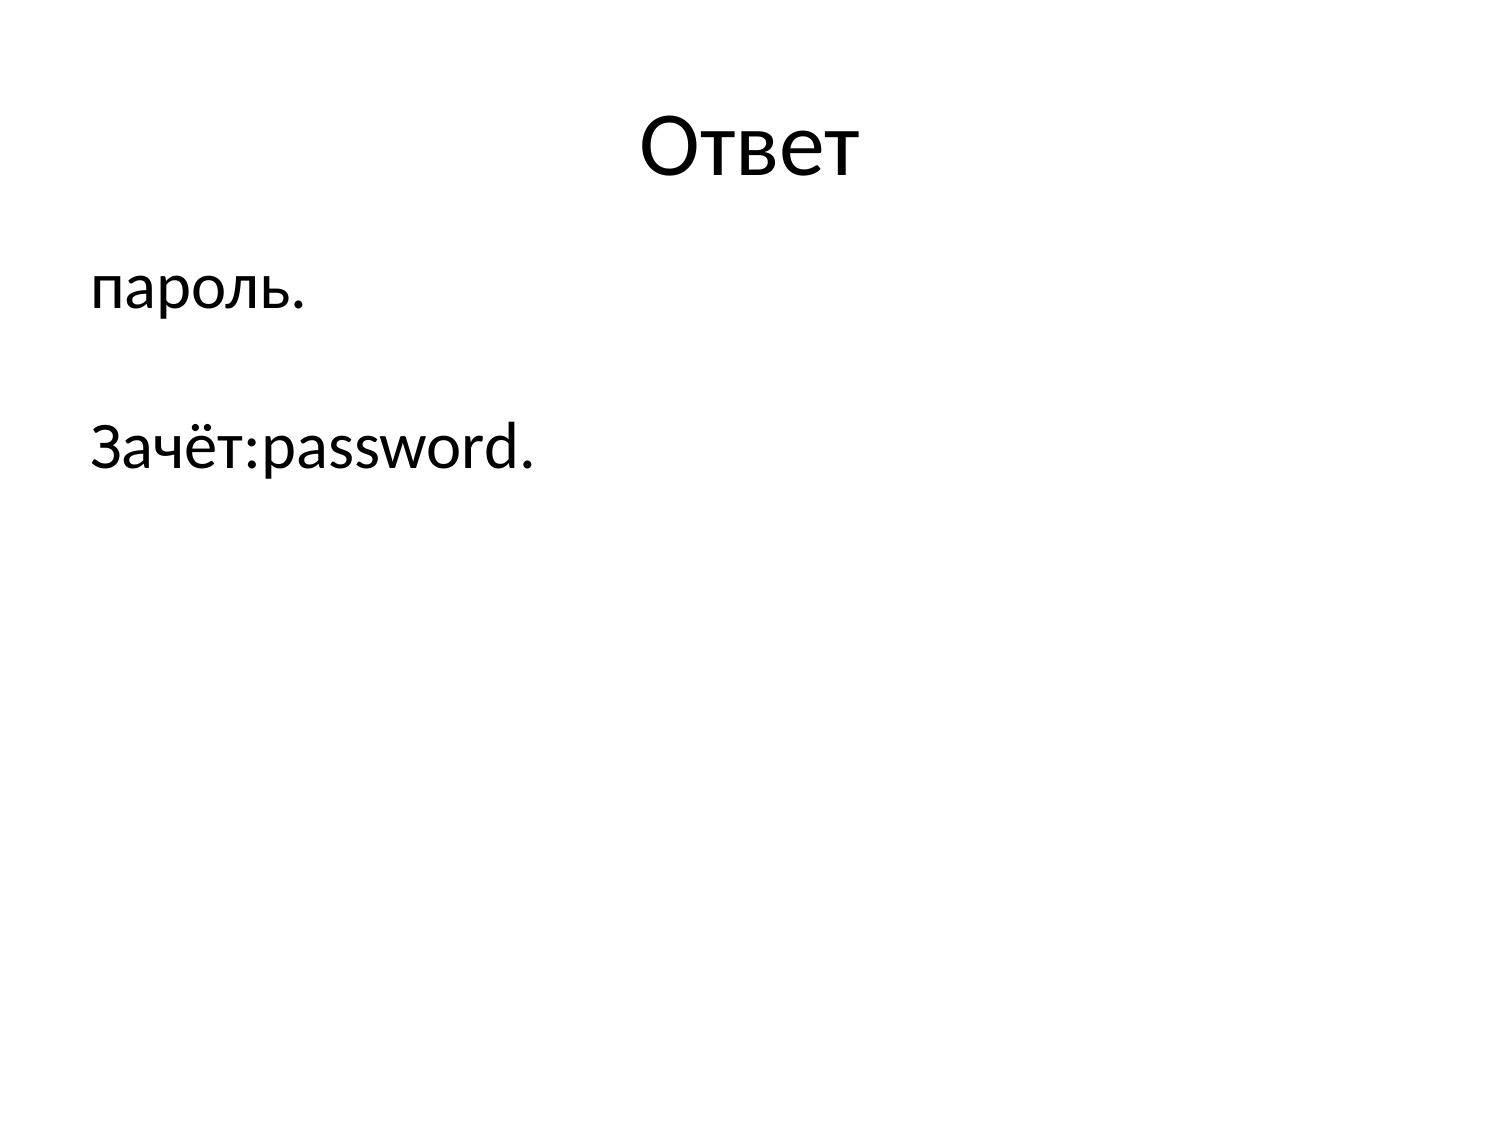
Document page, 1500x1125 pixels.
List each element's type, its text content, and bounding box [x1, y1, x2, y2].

list пароль. Зачёт:password. [75, 234, 1425, 1024]
title Ответ [75, 45, 1425, 233]
